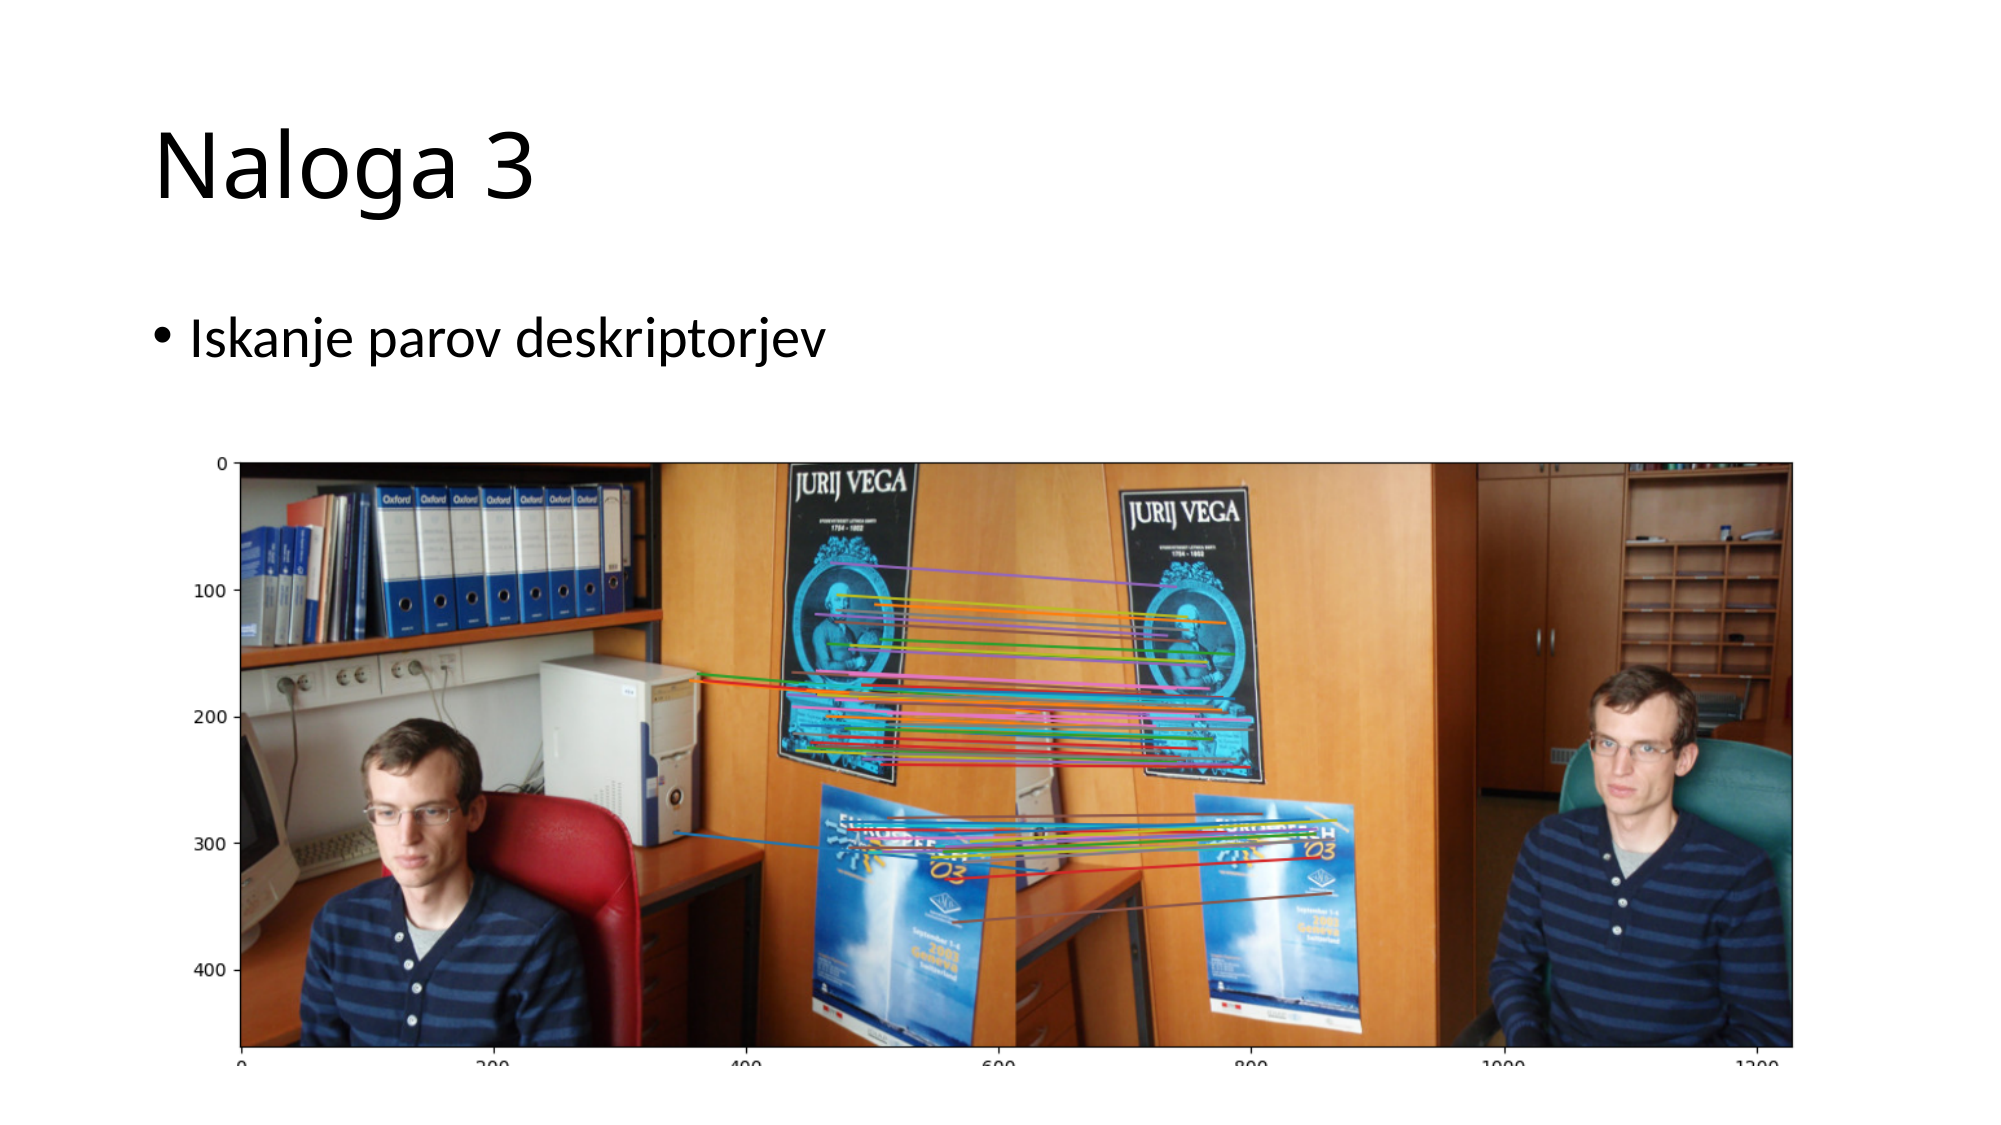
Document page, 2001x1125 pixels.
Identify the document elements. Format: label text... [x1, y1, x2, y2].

picture [86, 443, 1863, 1066]
title Naloga 3 [137, 59, 1863, 278]
list Iskanje parov deskriptorjev [137, 299, 1863, 443]
